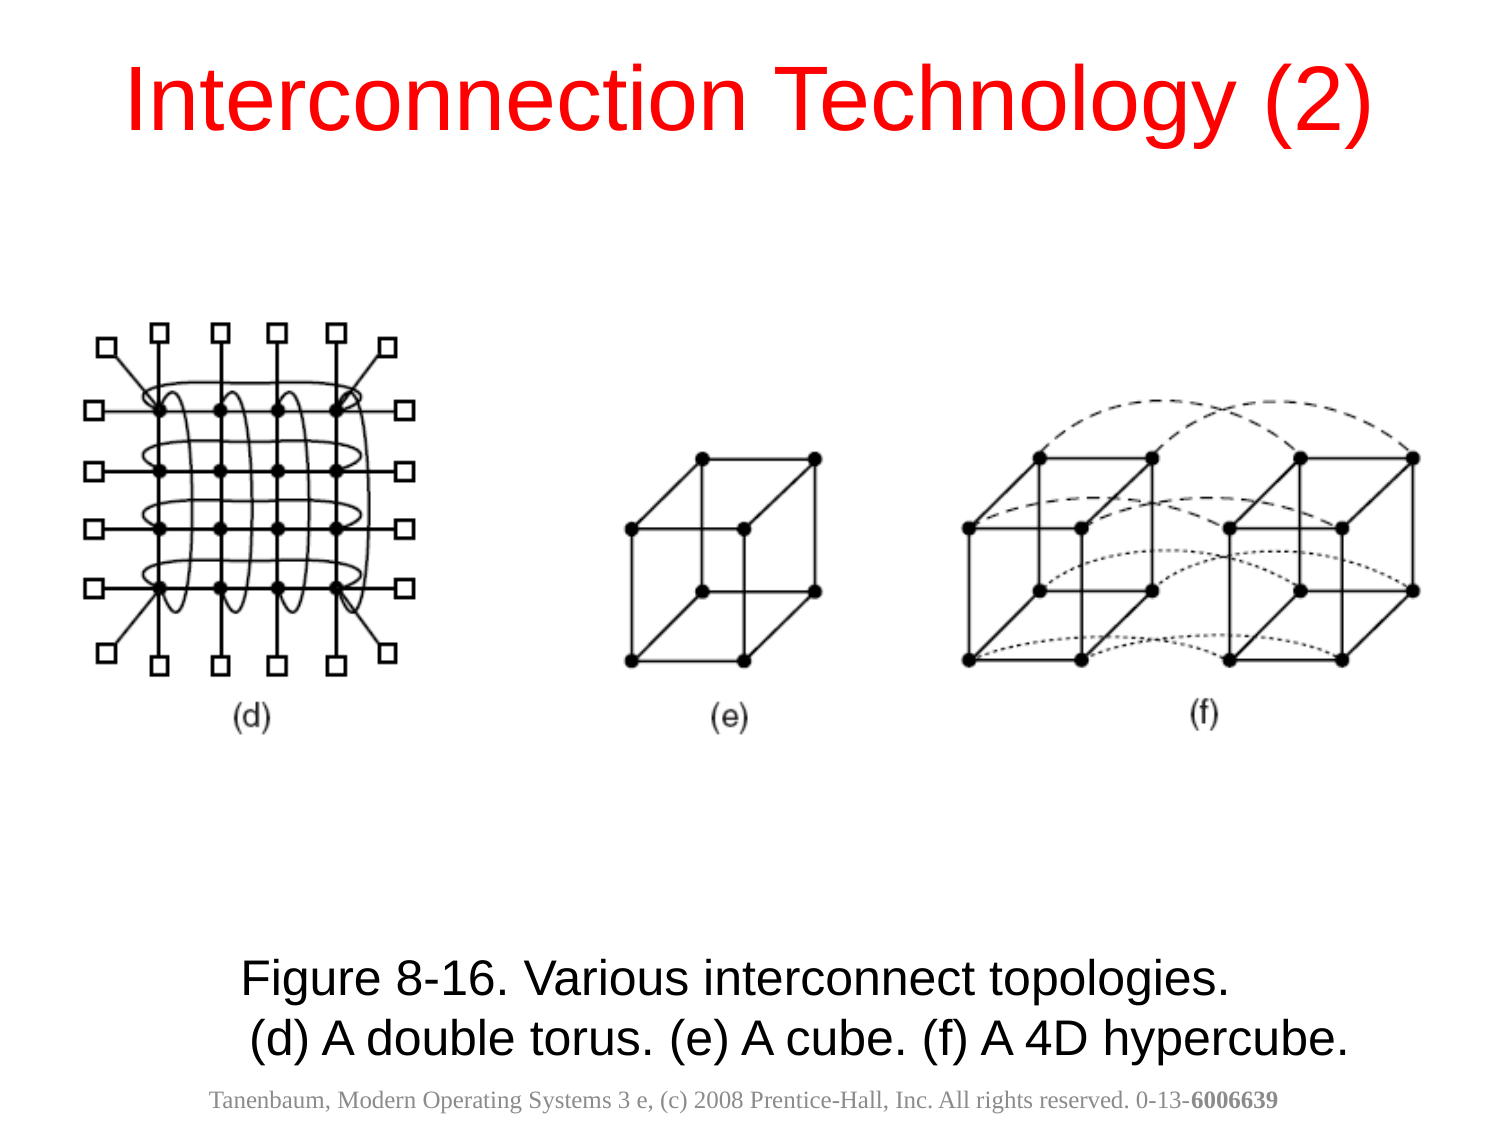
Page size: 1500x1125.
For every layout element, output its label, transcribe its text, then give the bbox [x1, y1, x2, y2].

list Figure 8-16. Various interconnect topologies. (d) A double torus. (e) A cube. (f) A 4D hypercube. [0, 937, 1500, 1075]
footer Tanenbaum, Modern Operating Systems 3 e, (c) 2008 Prentice-Hall, Inc. All rights reserved. 0-13-6006639 [29, 1077, 1459, 1120]
picture [18, 276, 1467, 767]
title Interconnection Technology (2) [0, 0, 1500, 188]
